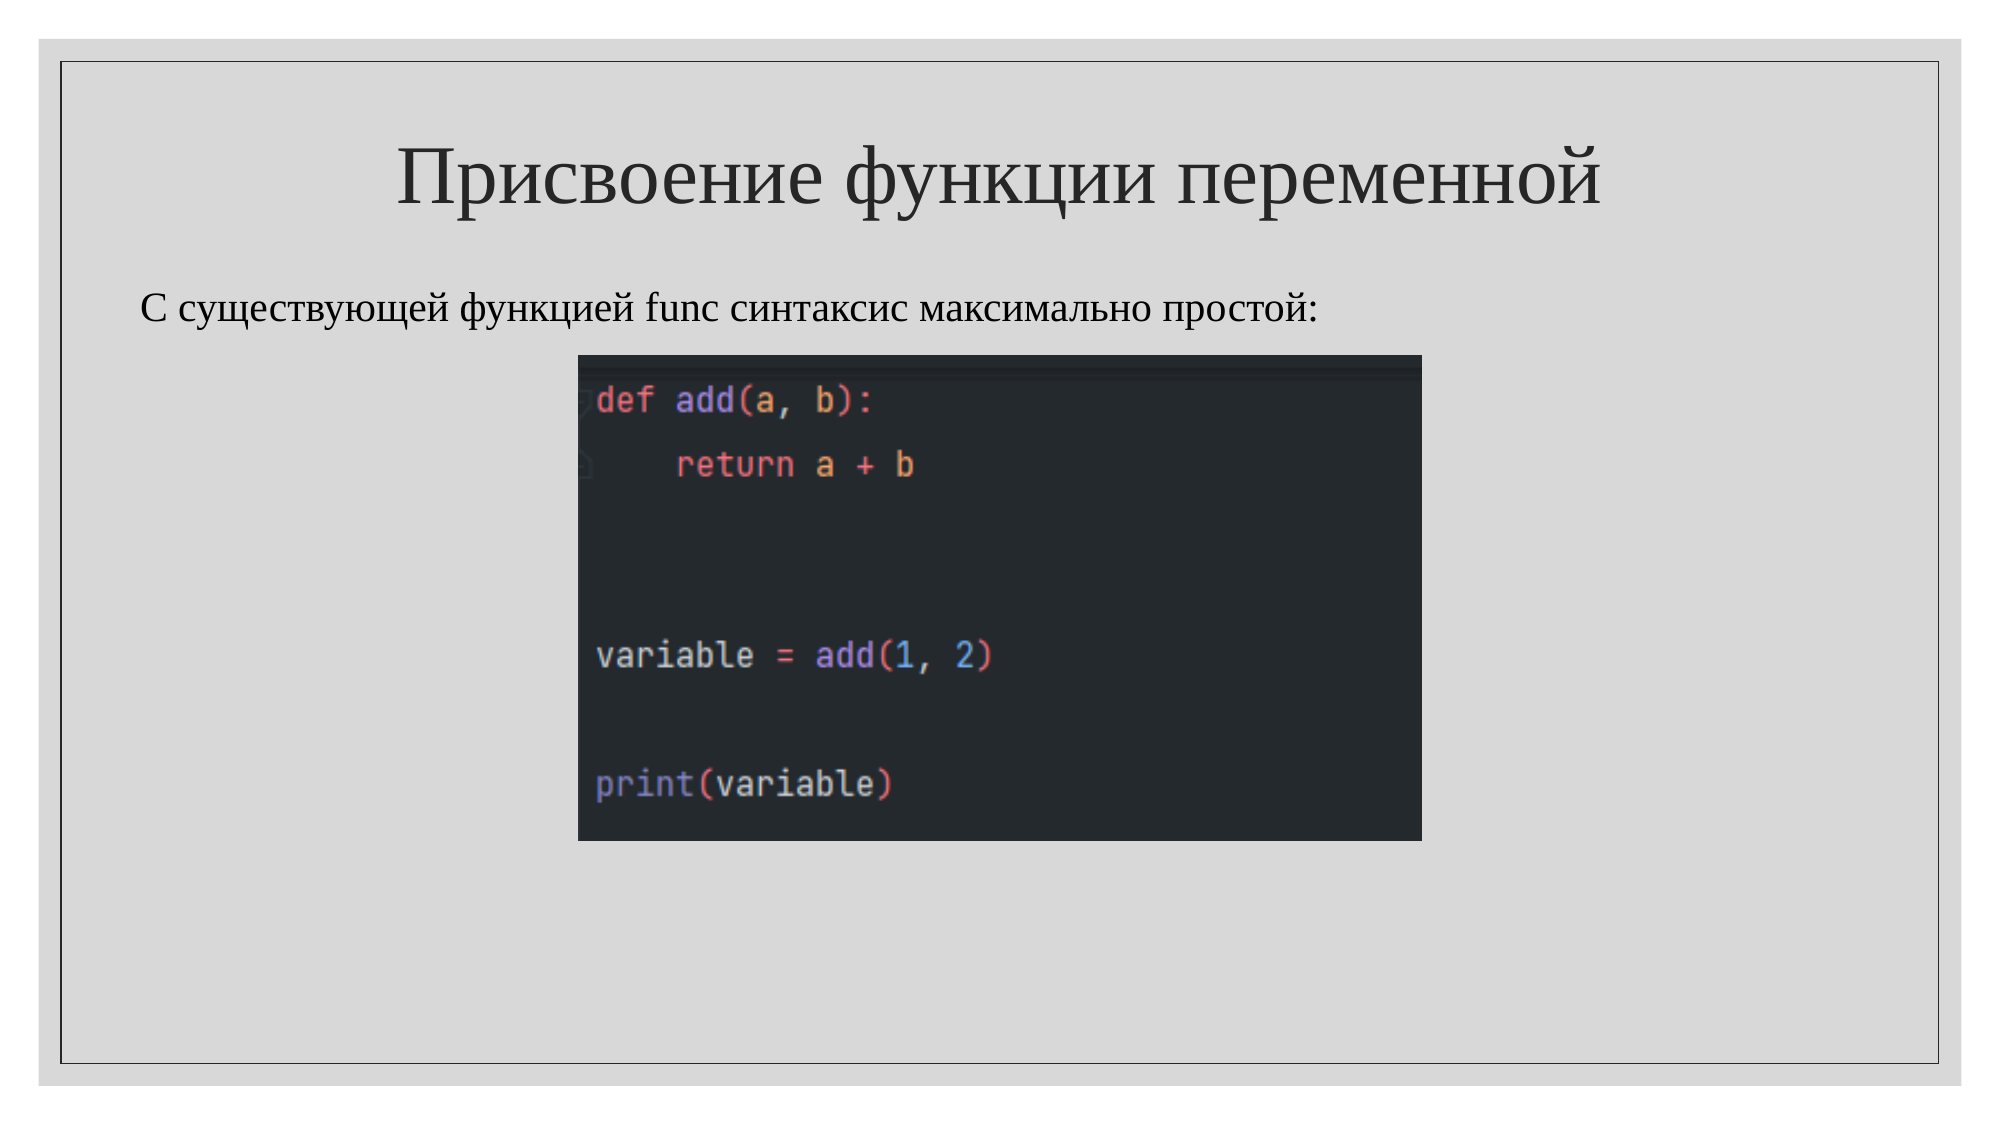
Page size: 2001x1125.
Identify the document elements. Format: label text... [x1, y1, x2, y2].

title Присвоение функции переменной [174, 63, 1826, 272]
text_box С существующей функцией func синтаксис максимально простой: [132, 272, 1916, 338]
picture [578, 355, 1422, 842]
